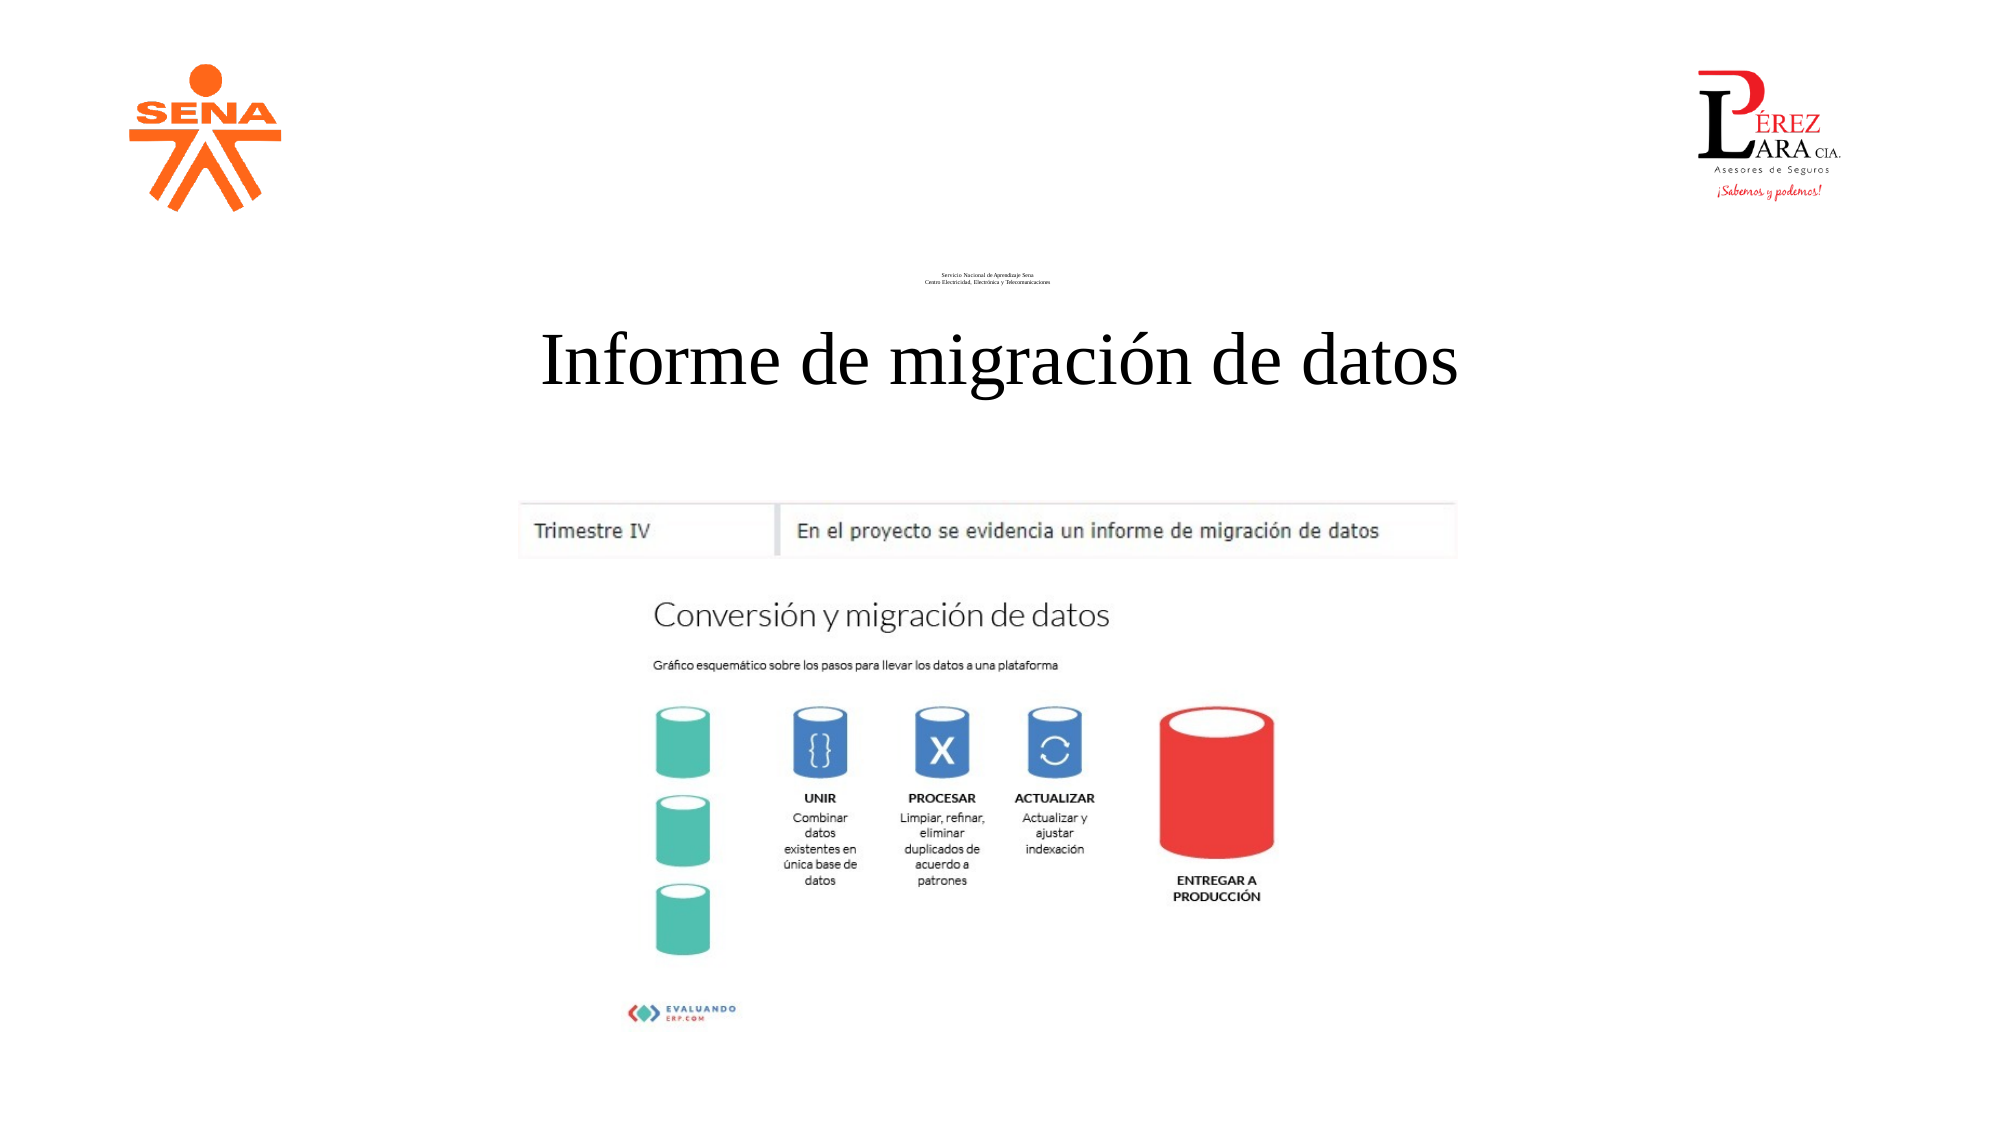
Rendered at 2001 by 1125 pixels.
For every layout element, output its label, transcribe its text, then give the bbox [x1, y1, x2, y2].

title Servicio Nacional de Aprendizaje Sena Centro Electricidad, Electrónica y Telecomunicaciones [304, 262, 1671, 312]
picture [128, 62, 282, 213]
subtitle Informe de migración de datos [249, 312, 1750, 585]
picture [1693, 62, 1844, 213]
picture [518, 500, 1458, 559]
picture [552, 569, 1389, 1033]
